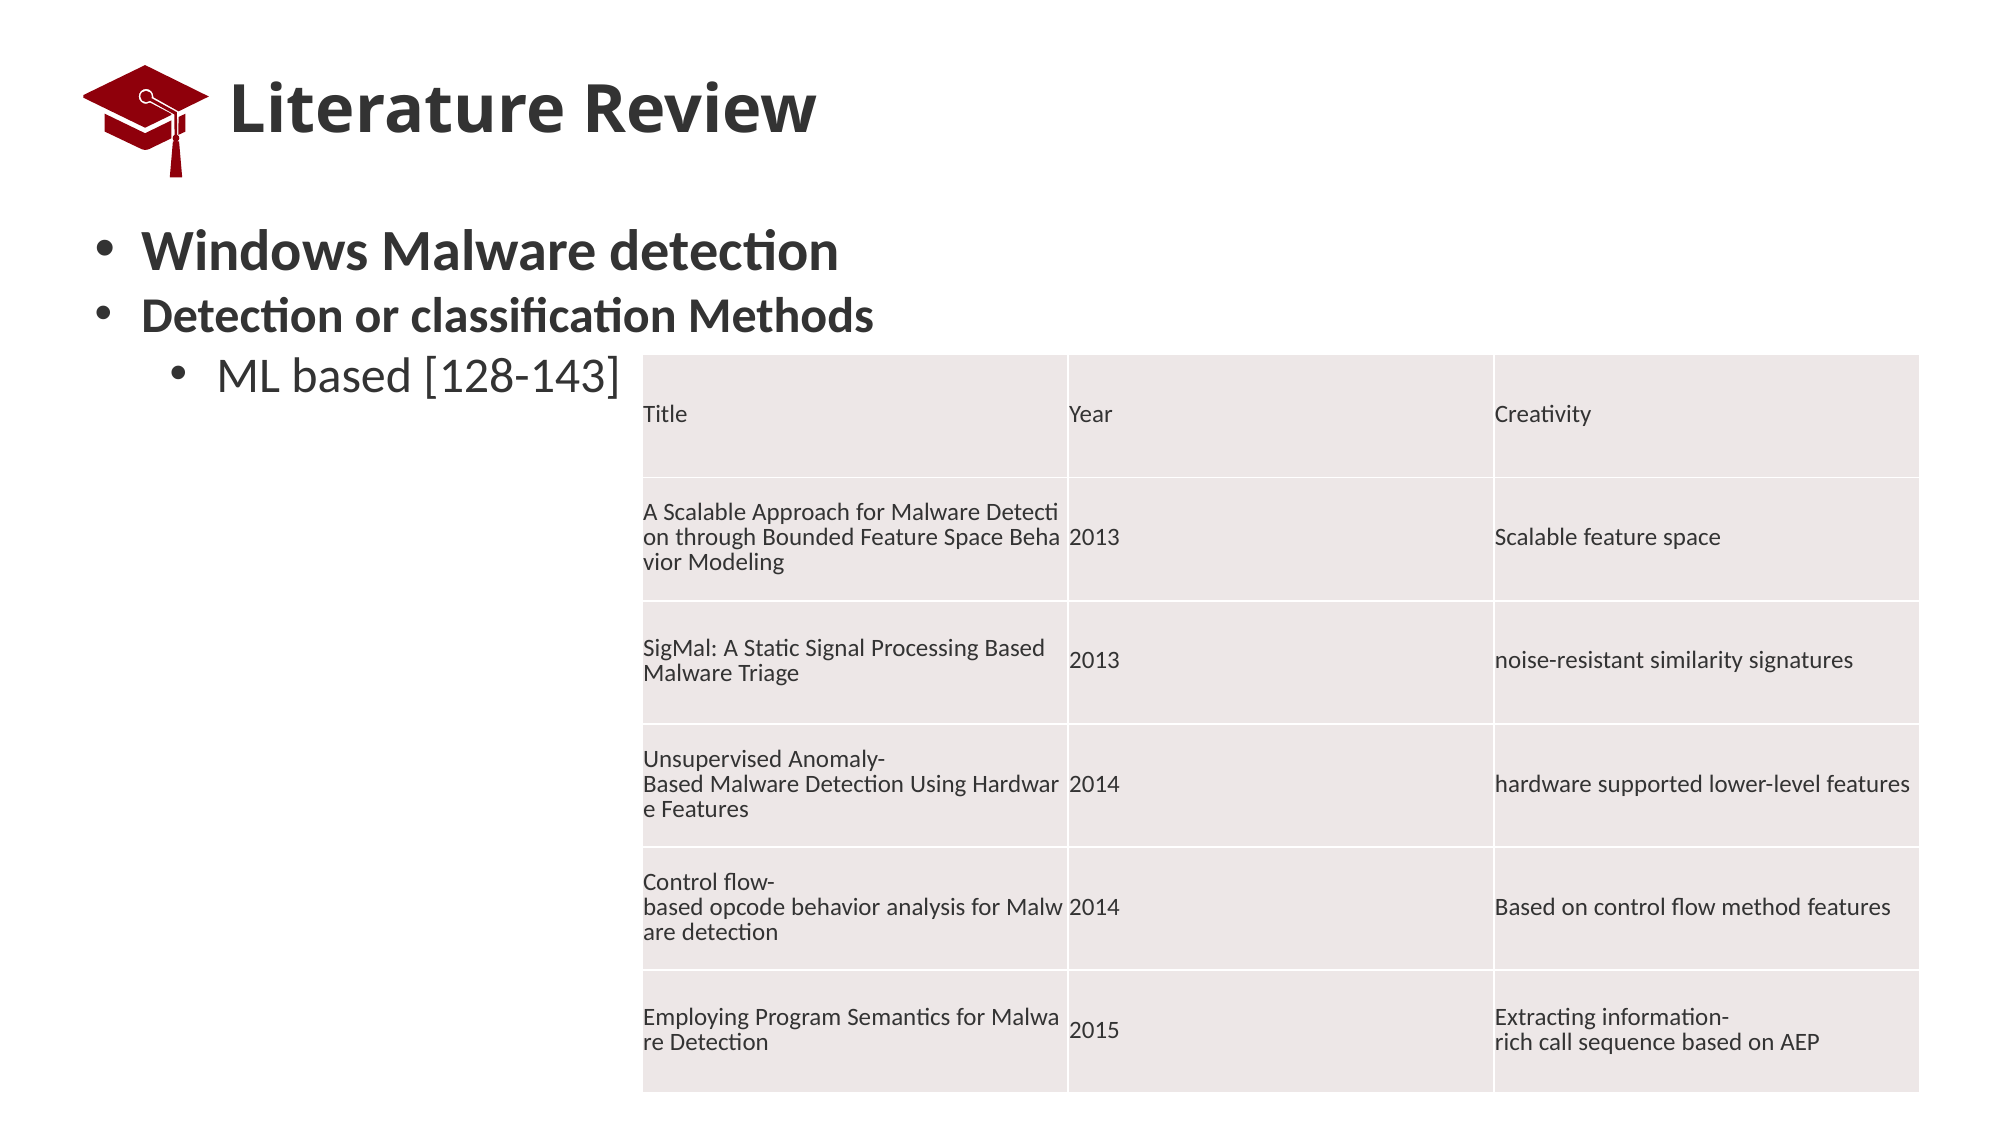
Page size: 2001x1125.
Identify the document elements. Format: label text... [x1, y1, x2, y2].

table_cell Employing Program Semantics for Malware Detection [643, 971, 1067, 1092]
table_cell A Scalable Approach for Malware Detection through Bounded Feature Space Behavior Modeling [643, 478, 1067, 600]
table_header Creativity [1495, 355, 1919, 477]
table_cell 2014 [1069, 848, 1493, 969]
table_cell hardware supported lower-level features [1495, 725, 1919, 846]
table_cell Based on control flow method features [1495, 848, 1919, 969]
table_cell 2013 [1069, 478, 1493, 600]
table_header Year [1069, 355, 1493, 477]
table_cell 2013 [1069, 602, 1493, 723]
table_cell 2014 [1069, 725, 1493, 846]
table_cell Extracting information-rich call sequence based on AEP [1495, 971, 1919, 1092]
title Literature Review [213, 55, 1406, 168]
table_header Title [643, 355, 1067, 477]
table_cell noise-resistant similarity signatures [1495, 602, 1919, 723]
table_cell 2015 [1069, 971, 1493, 1092]
table_cell Unsupervised Anomaly-Based Malware Detection Using Hardware Features [643, 725, 1067, 846]
table_cell SigMal: A Static Signal Processing Based Malware Triage [643, 602, 1067, 723]
text_box Windows Malware detection Detection or classification Methods ML based [128-143] [79, 204, 1692, 470]
table_cell Scalable feature space [1495, 478, 1919, 600]
table_cell Control flow-based opcode behavior analysis for Malware detection [643, 848, 1067, 969]
